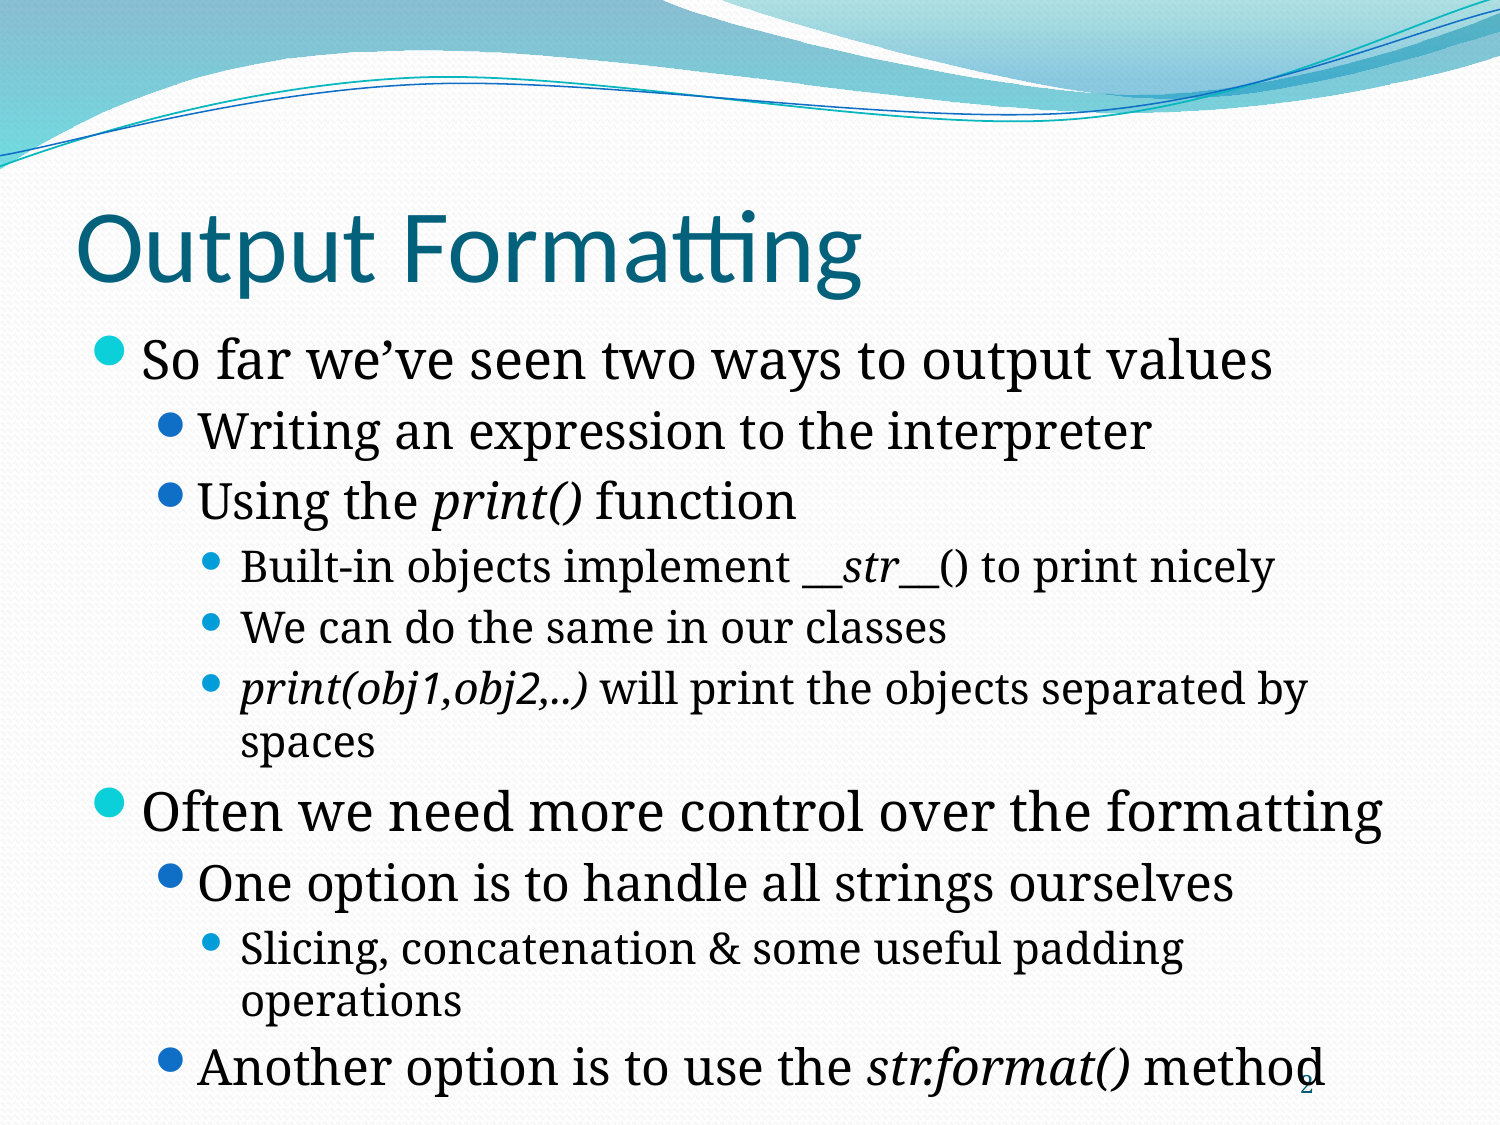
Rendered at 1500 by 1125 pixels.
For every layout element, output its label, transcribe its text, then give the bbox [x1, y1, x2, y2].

slide_number 2 [1299, 1042, 1425, 1103]
title Output Formatting [74, 115, 1426, 304]
list So far we’ve seen two ways to output values Writing an expression to the interpreter Using the print() function Built-in objects implement __str__() to print nicely We can do the same in our classes print(obj1,obj2,..) will print the objects separated by spaces Often we need more control over the formatting One option is to handle all strings ourselves Slicing, concatenation & some useful padding operations Another option is to use the str.format() method [74, 317, 1426, 1038]
